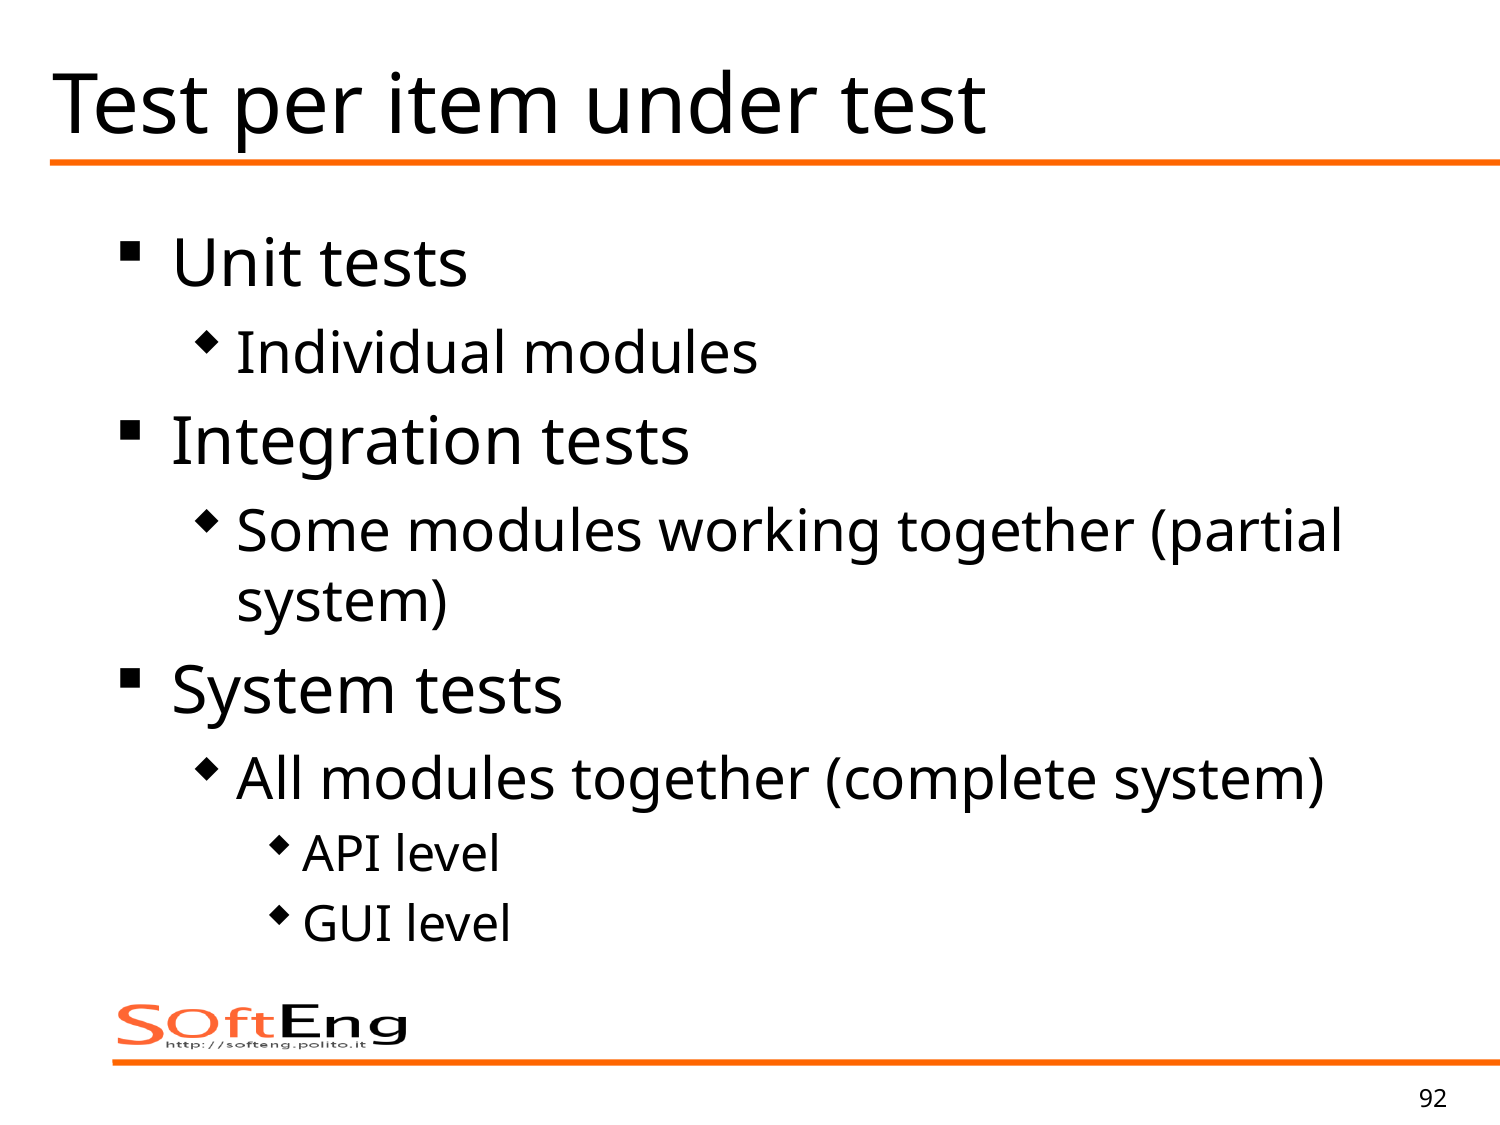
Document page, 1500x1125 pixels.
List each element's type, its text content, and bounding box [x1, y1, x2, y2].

title Test per item under test [37, 24, 1450, 175]
picture [112, 1000, 413, 1056]
slide_number 92 [1237, 1074, 1463, 1125]
list Unit tests Individual modules Integration tests Some modules working together (partial system) System tests All modules together (complete system) API level GUI level [99, 212, 1450, 1000]
